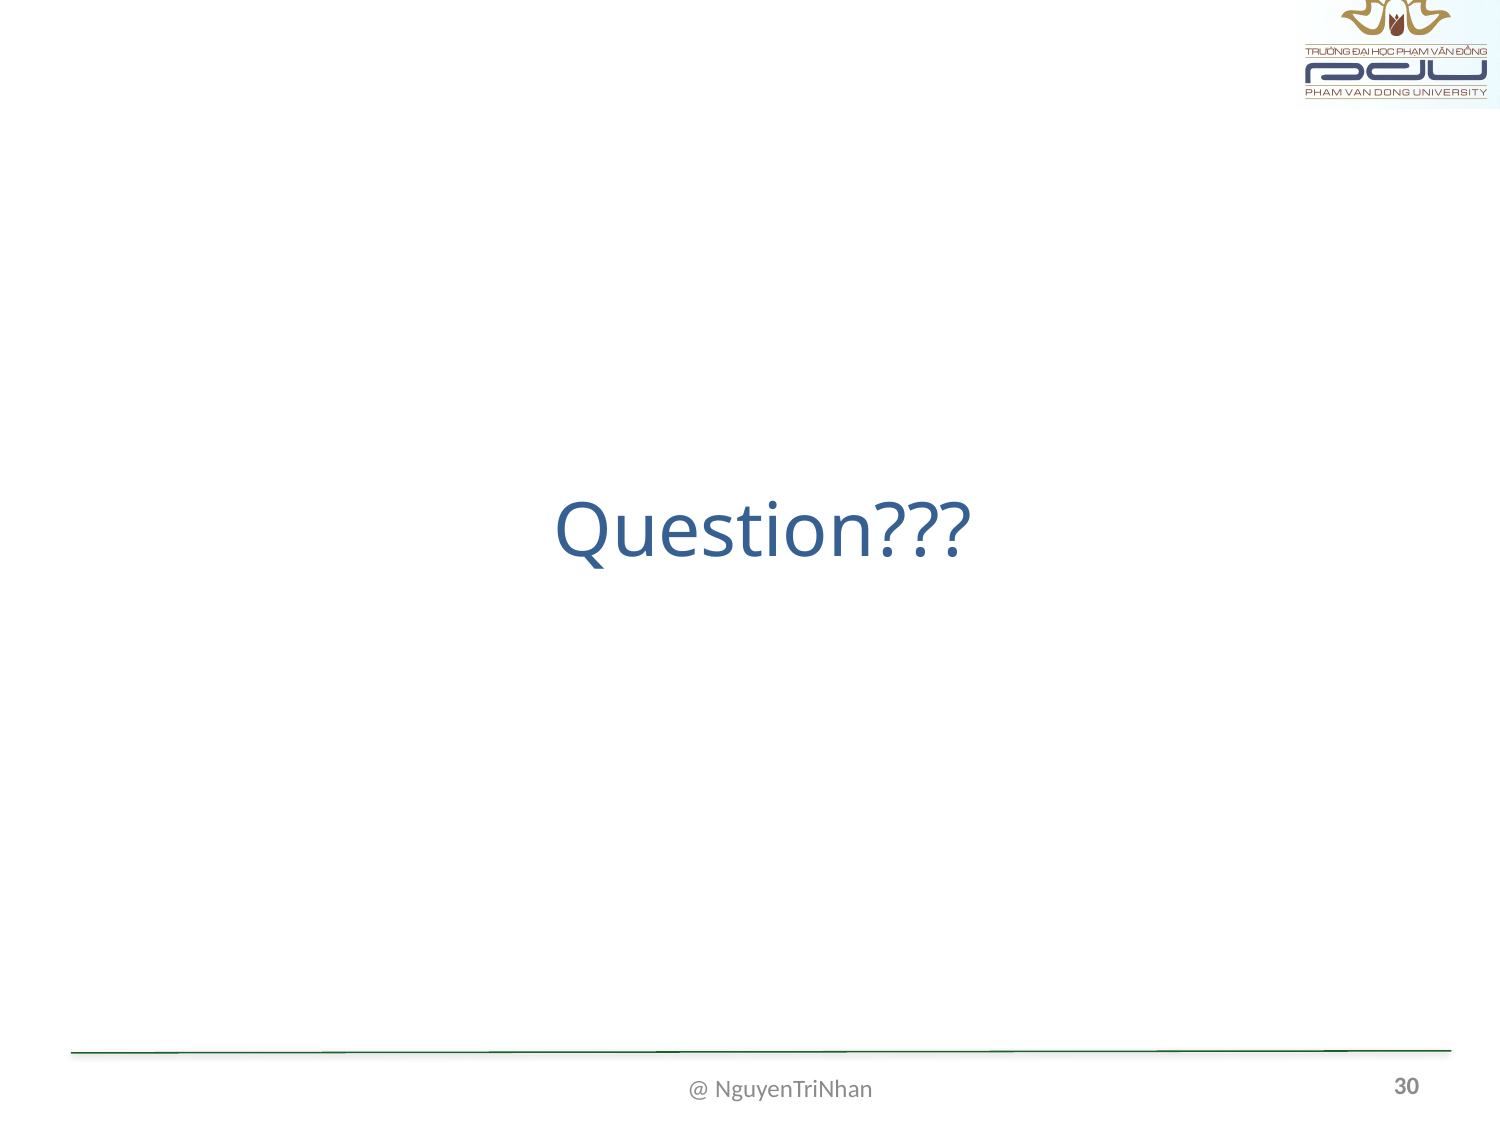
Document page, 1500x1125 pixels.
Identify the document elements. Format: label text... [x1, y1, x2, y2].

slide_number 30 [1364, 1064, 1449, 1105]
footer @ NguyenTriNhan [381, 1068, 1179, 1107]
picture [1290, 0, 1500, 109]
title Question??? [538, 432, 1132, 621]
